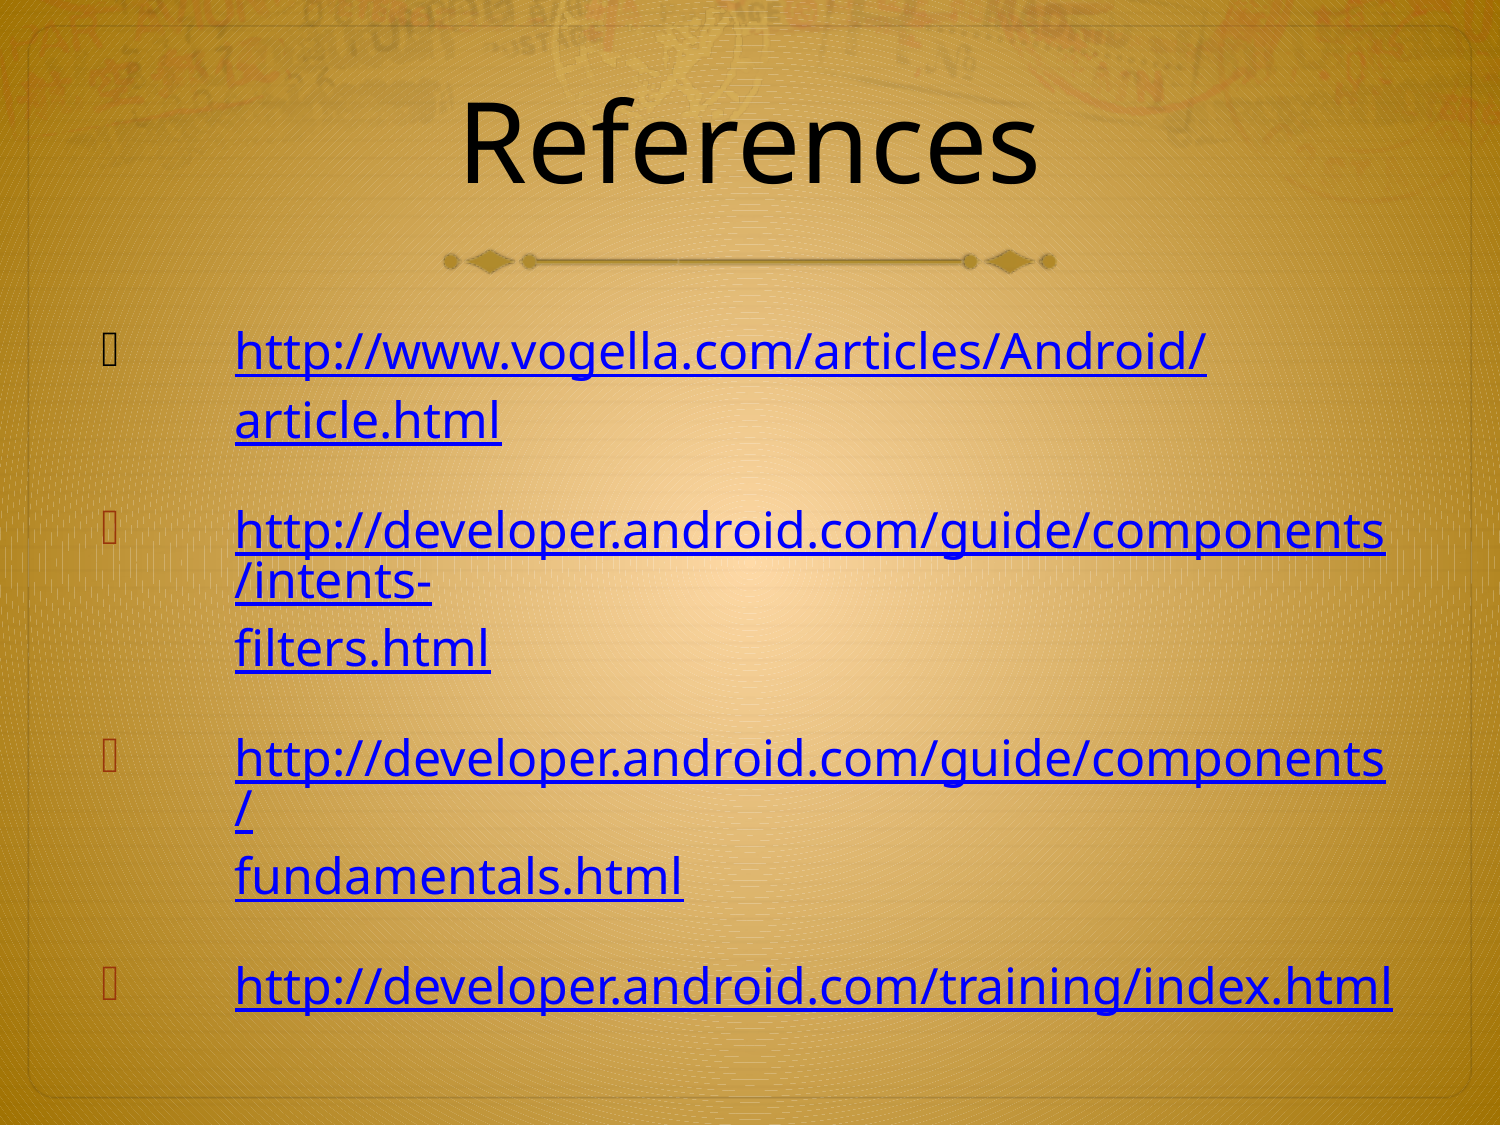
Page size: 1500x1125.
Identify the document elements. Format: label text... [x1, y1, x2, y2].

list http://www.vogella.com/articles/Android/article.html http://developer.android.com/guide/components/intents-filters.html http://developer.android.com/guide/components/fundamentals.html http://developer.android.com/training/index.html [93, 311, 1407, 988]
title References [93, 44, 1407, 234]
picture [0, 0, 1500, 1125]
